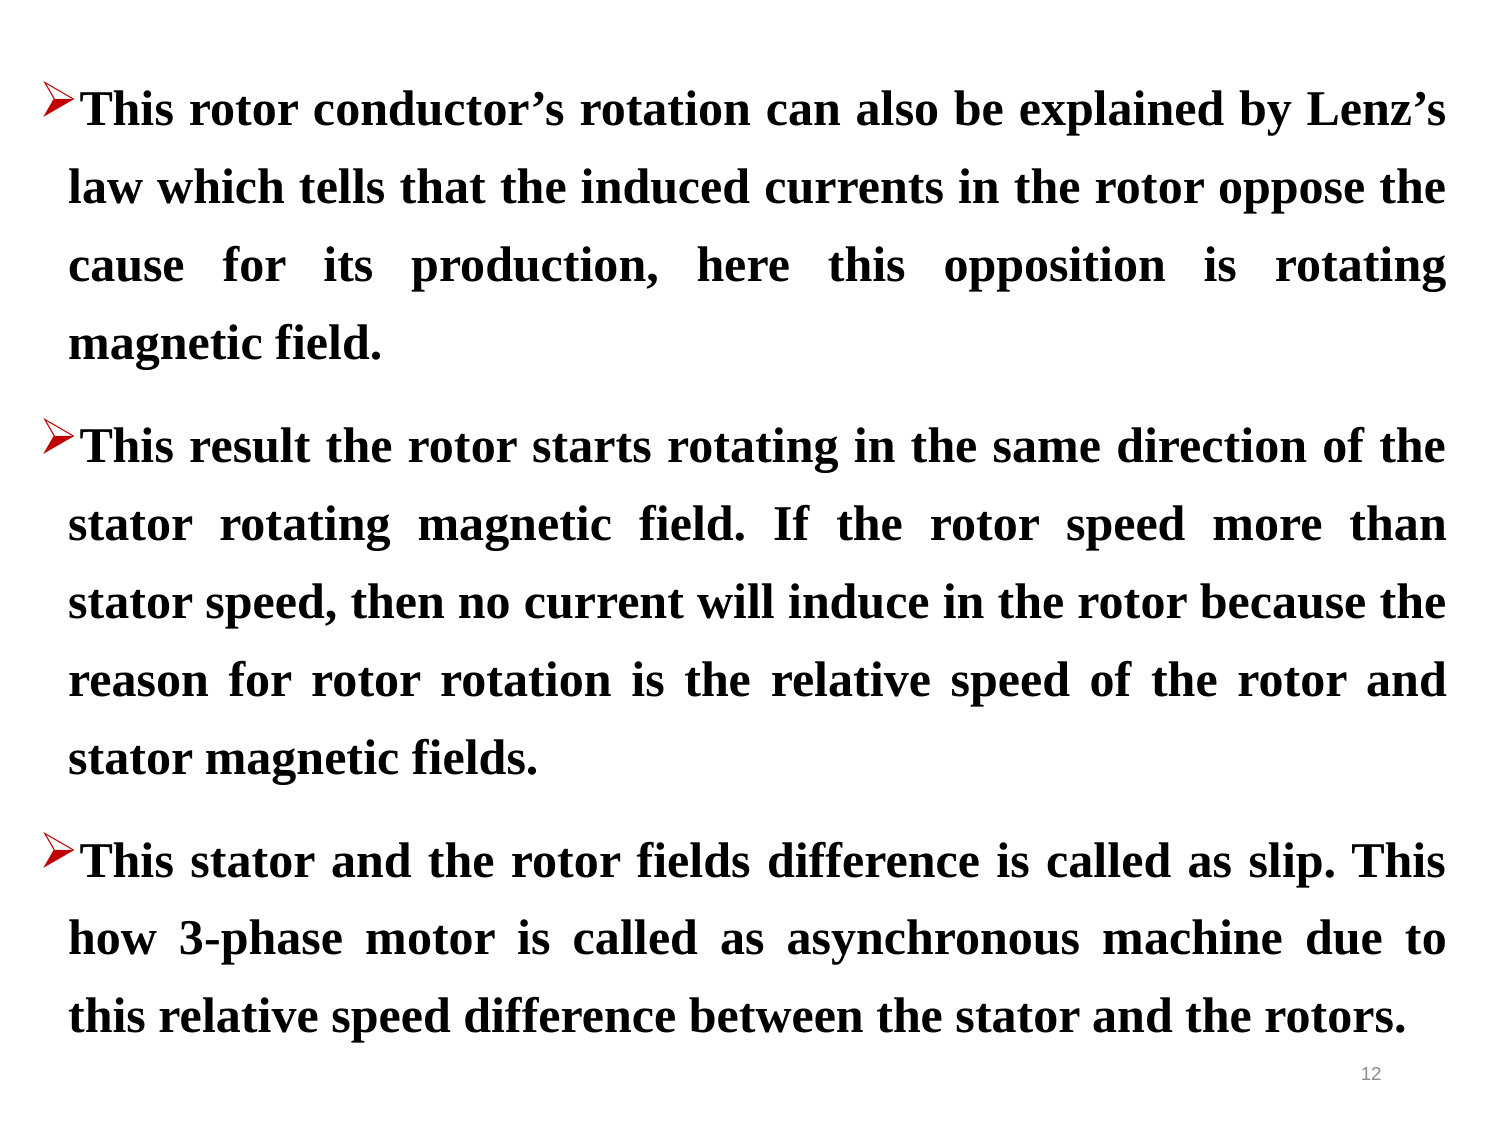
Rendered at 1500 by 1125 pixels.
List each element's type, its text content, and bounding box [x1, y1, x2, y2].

slide_number 12 [1059, 1042, 1397, 1103]
list This rotor conductor’s rotation can also be explained by Lenz’s law which tells that the induced currents in the rotor oppose the cause for its production, here this opposition is rotating magnetic field. This result the rotor starts rotating in the same direction of the stator rotating magnetic field. If the rotor speed more than stator speed, then no current will induce in the rotor because the reason for rotor rotation is the relative speed of the rotor and stator magnetic fields. This stator and the rotor fields difference is called as slip. This how 3-phase motor is called as asynchronous machine due to this relative speed difference between the stator and the rotors. [24, 50, 1463, 875]
